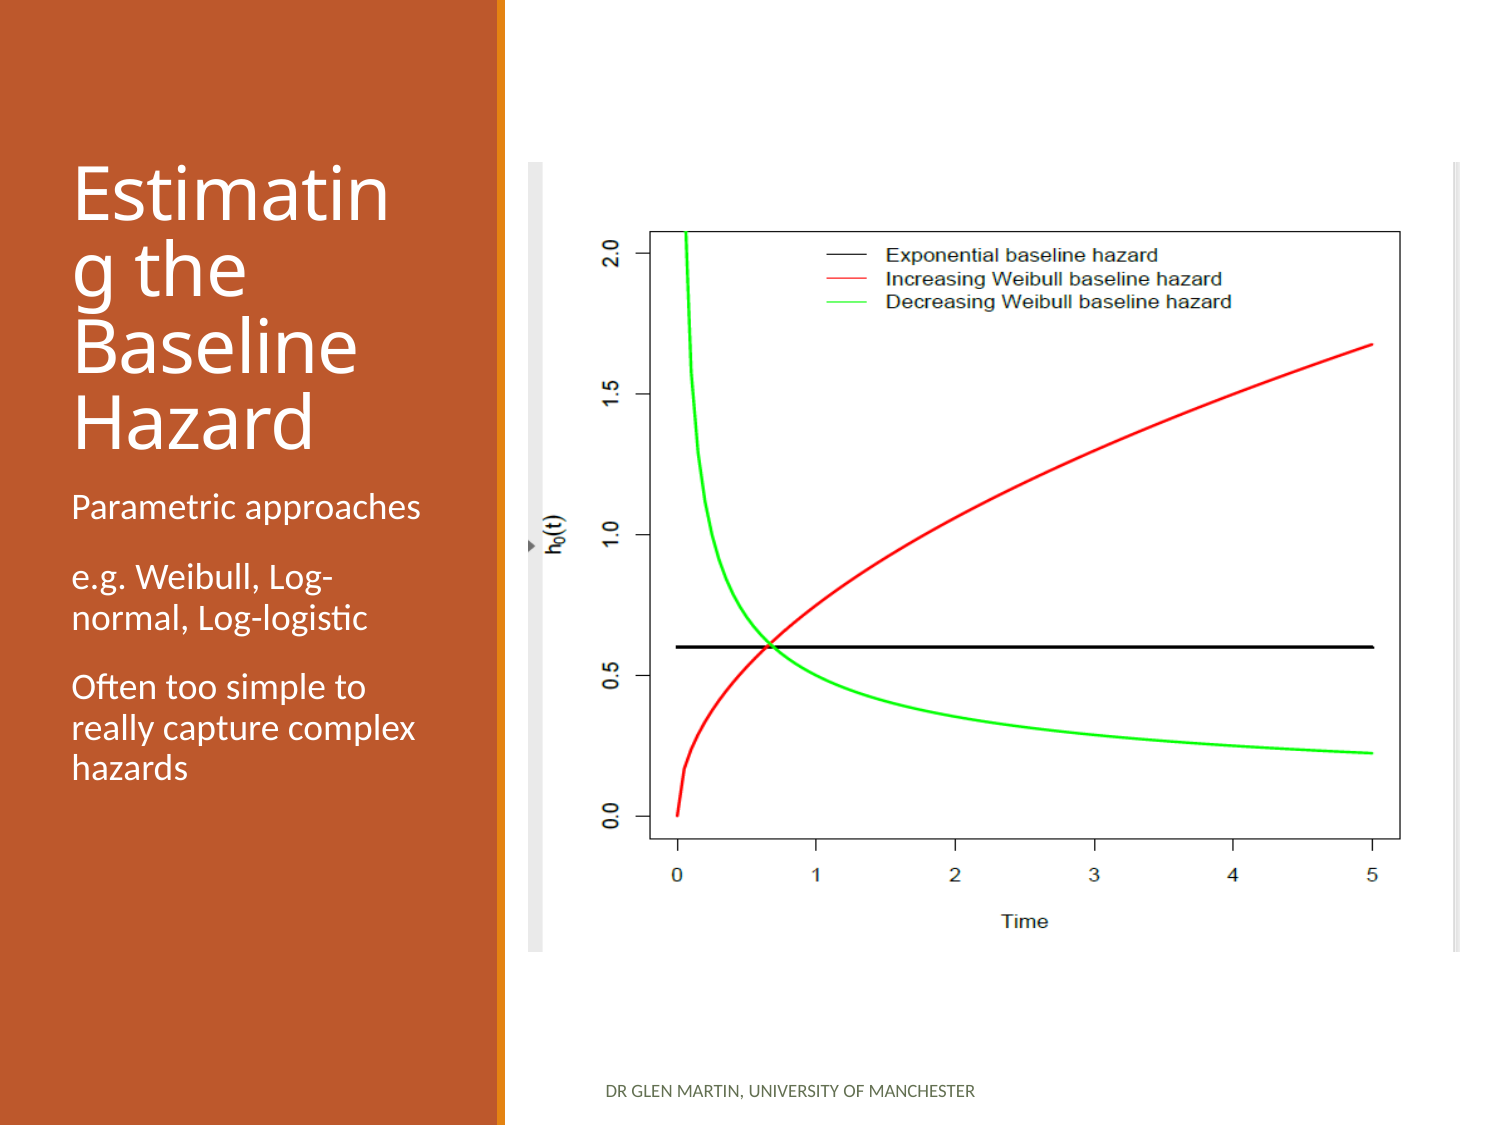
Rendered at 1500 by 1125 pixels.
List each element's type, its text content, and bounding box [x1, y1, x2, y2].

footer Dr Glen Martin, University of Manchester [590, 1059, 1163, 1120]
list Parametric approaches e.g. Weibull, Log-normal, Log-logistic Often too simple to really capture complex hazards [56, 479, 451, 1035]
title Estimating the Baseline Hazard [56, 97, 451, 473]
picture [527, 161, 1461, 953]
